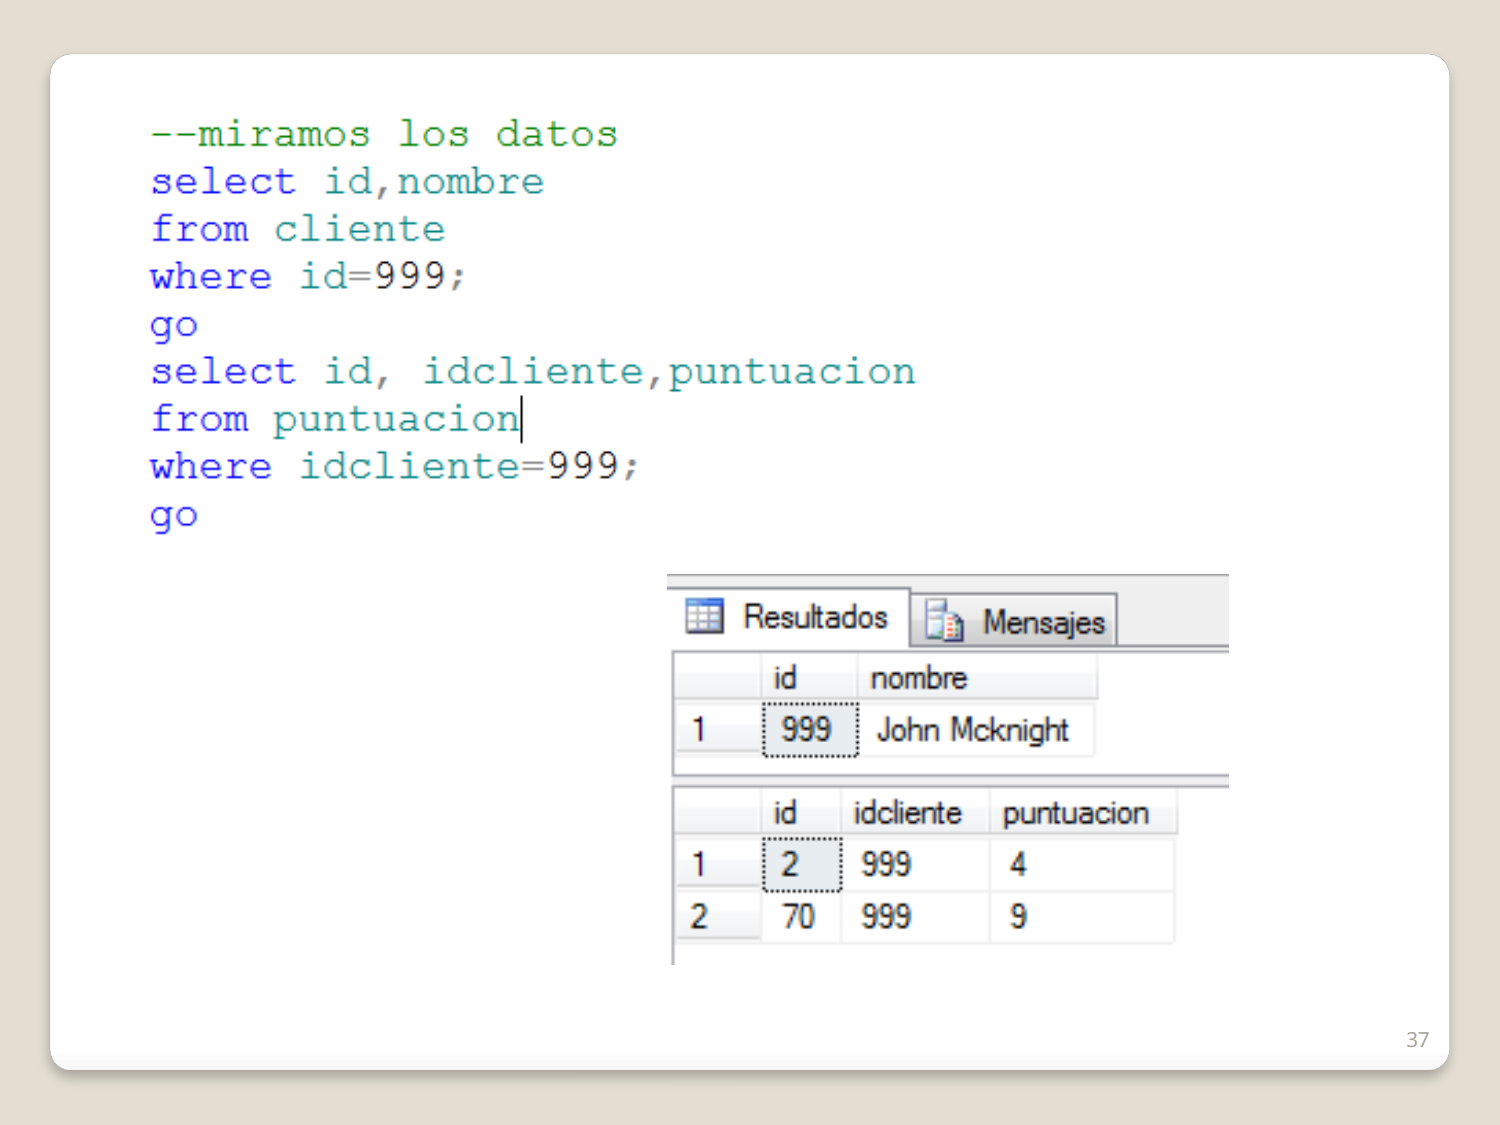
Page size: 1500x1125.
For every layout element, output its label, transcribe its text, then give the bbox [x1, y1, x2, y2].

slide_number 37 [1369, 1002, 1445, 1063]
picture [123, 101, 948, 551]
picture [666, 573, 1229, 965]
